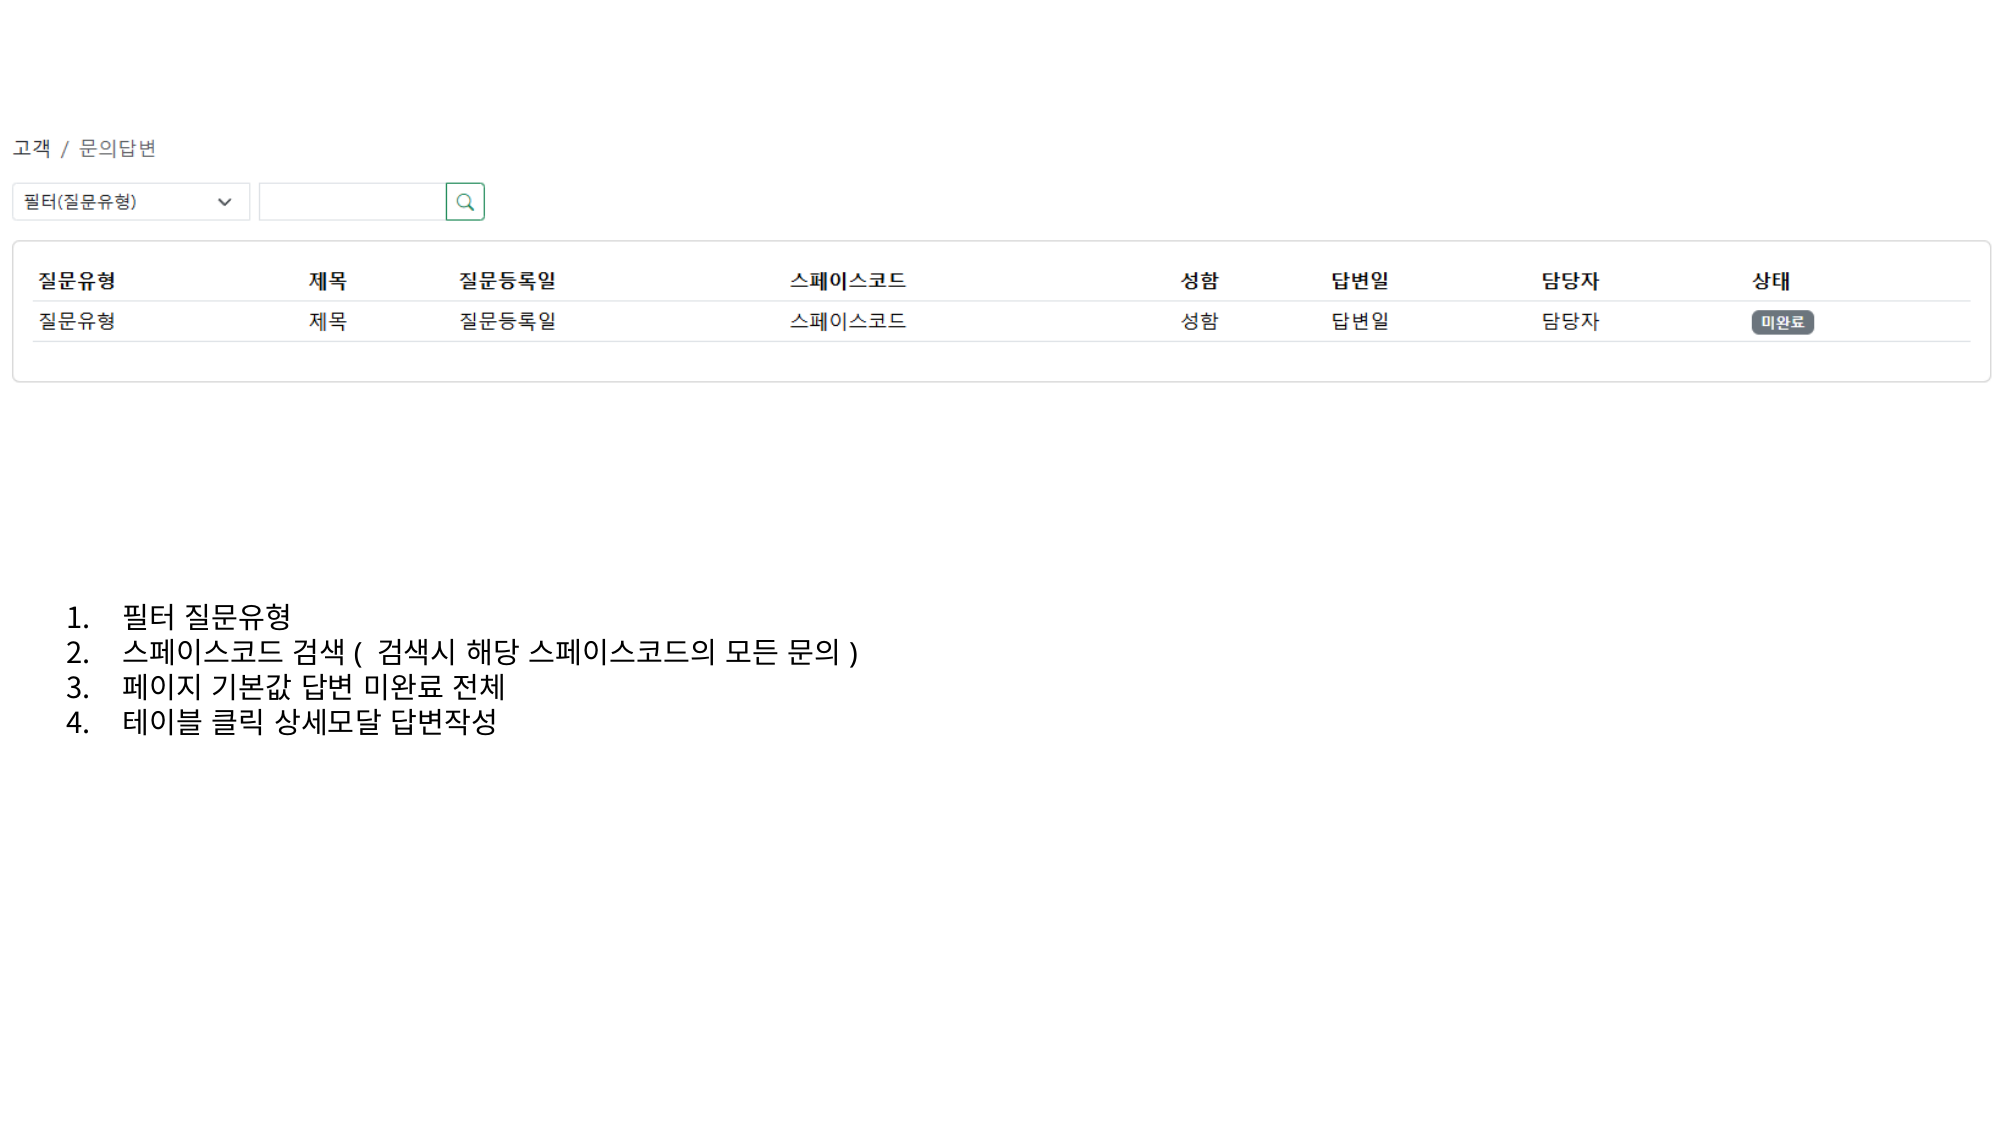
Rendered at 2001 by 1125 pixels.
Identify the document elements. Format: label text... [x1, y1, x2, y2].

picture [0, 119, 2000, 413]
text_box 필터 질문유형 스페이스코드 검색( 검색시 해당 스페이스코드의 모든 문의) 페이지 기본값 답변 미완료 전체 테이블 클릭 상세모달 답변작성 [51, 591, 873, 747]
